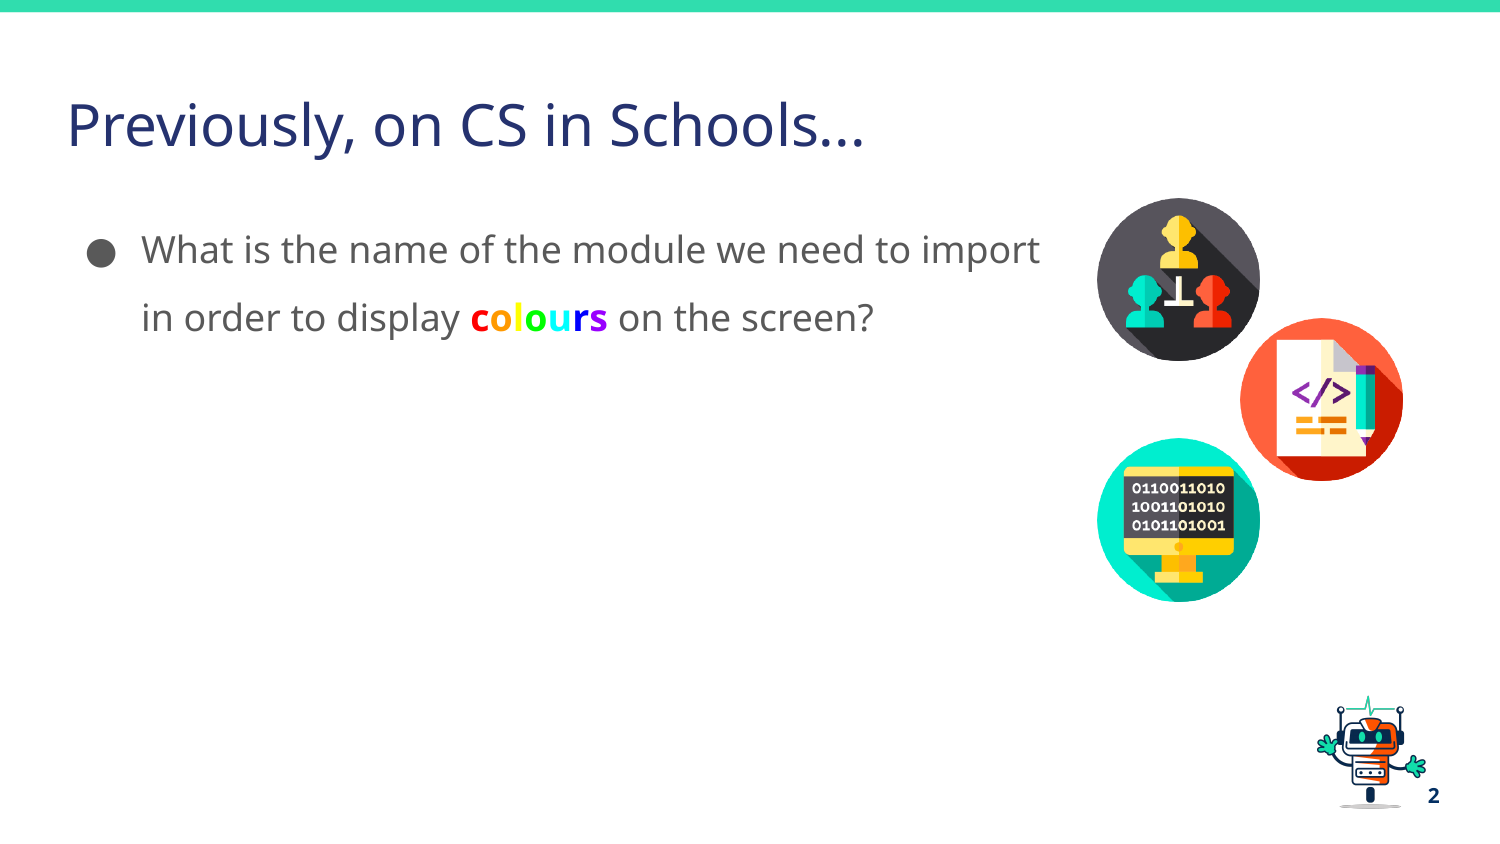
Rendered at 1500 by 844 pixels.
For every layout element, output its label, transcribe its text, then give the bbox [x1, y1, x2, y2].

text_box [1309, 687, 1456, 830]
list What is the name of the module we need to import in order to display colours on the screen? [51, 189, 1082, 750]
text_box [0, 0, 1500, 13]
title Previously, on CS in Schools... [51, 72, 1449, 167]
picture [1097, 198, 1404, 602]
